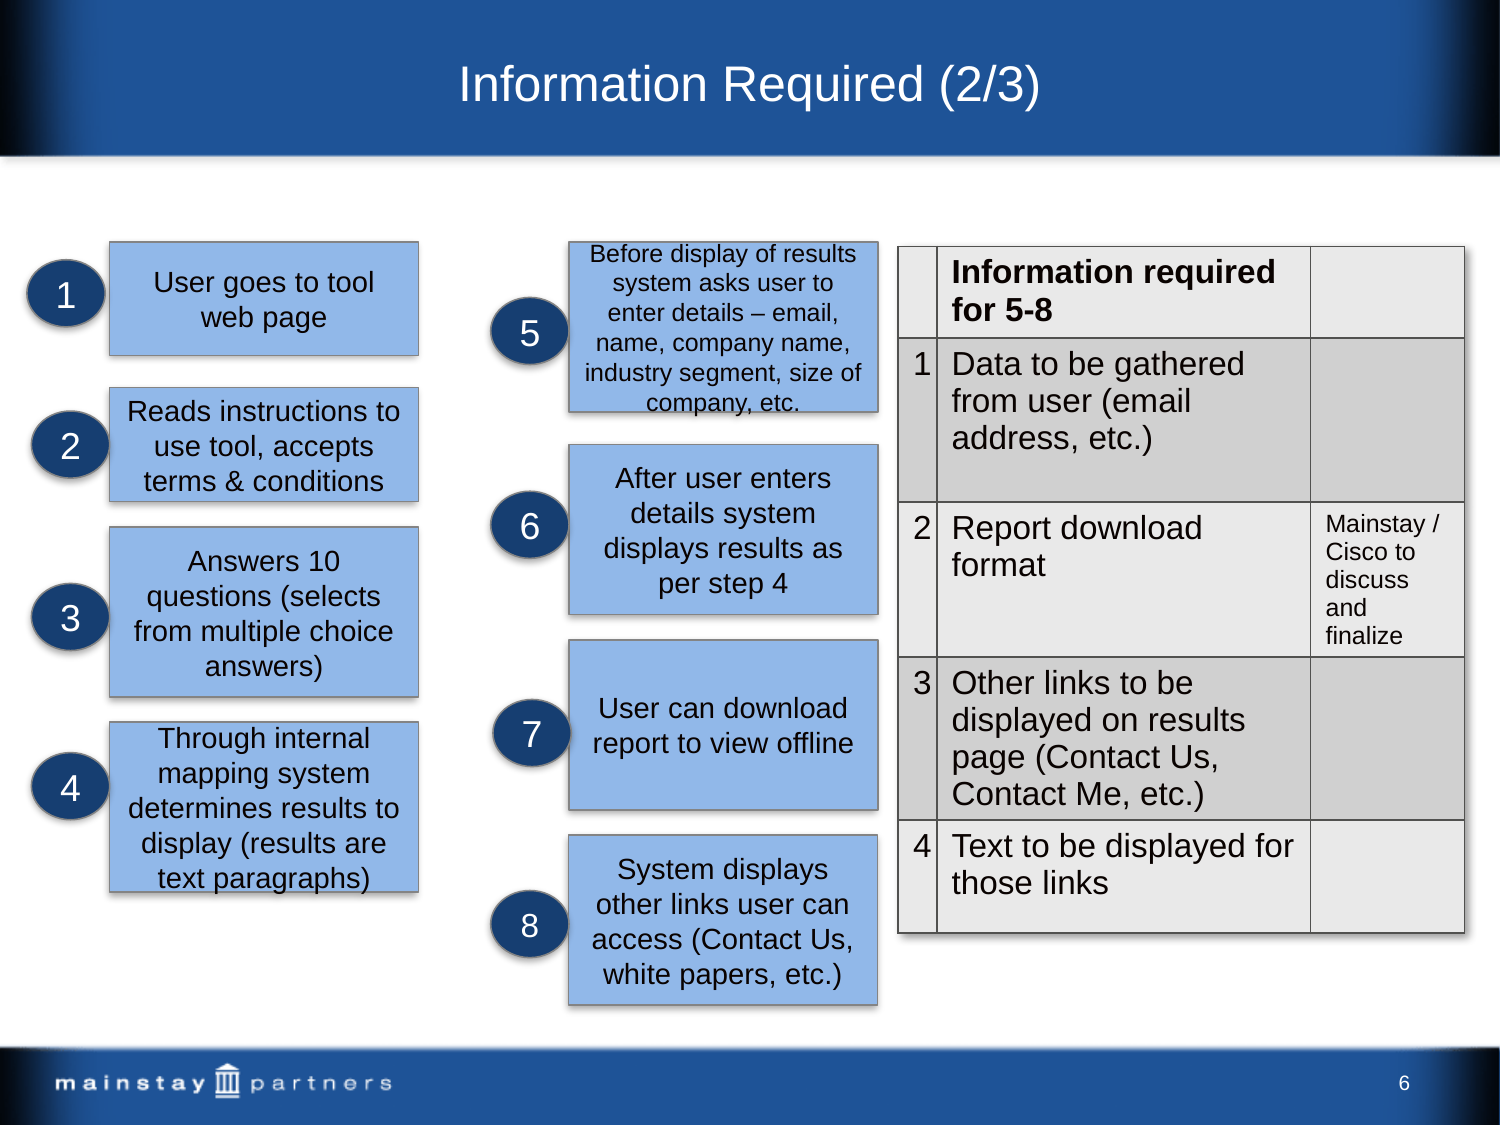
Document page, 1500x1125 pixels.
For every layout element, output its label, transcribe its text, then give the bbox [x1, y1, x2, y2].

table_cell 3 [899, 658, 936, 819]
text_box 3 [30, 582, 111, 652]
text_box User can download report to view offline [568, 639, 879, 811]
text_box 2 [30, 410, 111, 479]
table_cell 2 [899, 503, 936, 656]
table_cell 1 [899, 339, 936, 501]
text_box 8 [489, 889, 570, 959]
table_header [1311, 247, 1464, 337]
slide_number 6 [1275, 1052, 1425, 1113]
text_box 6 [489, 490, 570, 560]
table_cell Other links to be displayed on results page (Contact Us, Contact Me, etc.) [938, 658, 1310, 819]
text_box Reads instructions to use tool, accepts terms & conditions [109, 387, 419, 502]
table_cell [1311, 821, 1464, 932]
text_box Answers 10 questions (selects from multiple choice answers) [109, 526, 419, 698]
text_box Through internal mapping system determines results to display (results are text paragraphs) [109, 721, 419, 893]
text_box 1 [26, 258, 107, 328]
text_box After user enters details system displays results as per step 4 [568, 444, 879, 615]
text_box 7 [492, 698, 573, 768]
title Information Required (2/3) [75, 0, 1425, 163]
table_cell [1311, 339, 1464, 501]
table_cell Report download format [938, 503, 1310, 656]
text_box 5 [489, 296, 570, 366]
table_cell Data to be gathered from user (email address, etc.) [938, 339, 1310, 501]
table_cell Text to be displayed for those links [938, 821, 1310, 932]
table_header [899, 247, 936, 337]
table_cell [1311, 658, 1464, 819]
text_box 4 [30, 751, 111, 821]
picture [0, 0, 1500, 1125]
text_box Before display of results system asks user to enter details – email, name, company name, industry segment, size of company, etc. [568, 241, 879, 413]
text_box User goes to tool web page [109, 241, 419, 356]
table_cell 4 [899, 821, 936, 932]
table_header Information required for 5-8 [938, 247, 1310, 337]
table_cell Mainstay / Cisco to discuss and finalize [1311, 503, 1464, 656]
text_box System displays other links user can access (Contact Us, white papers, etc.) [568, 834, 878, 1006]
